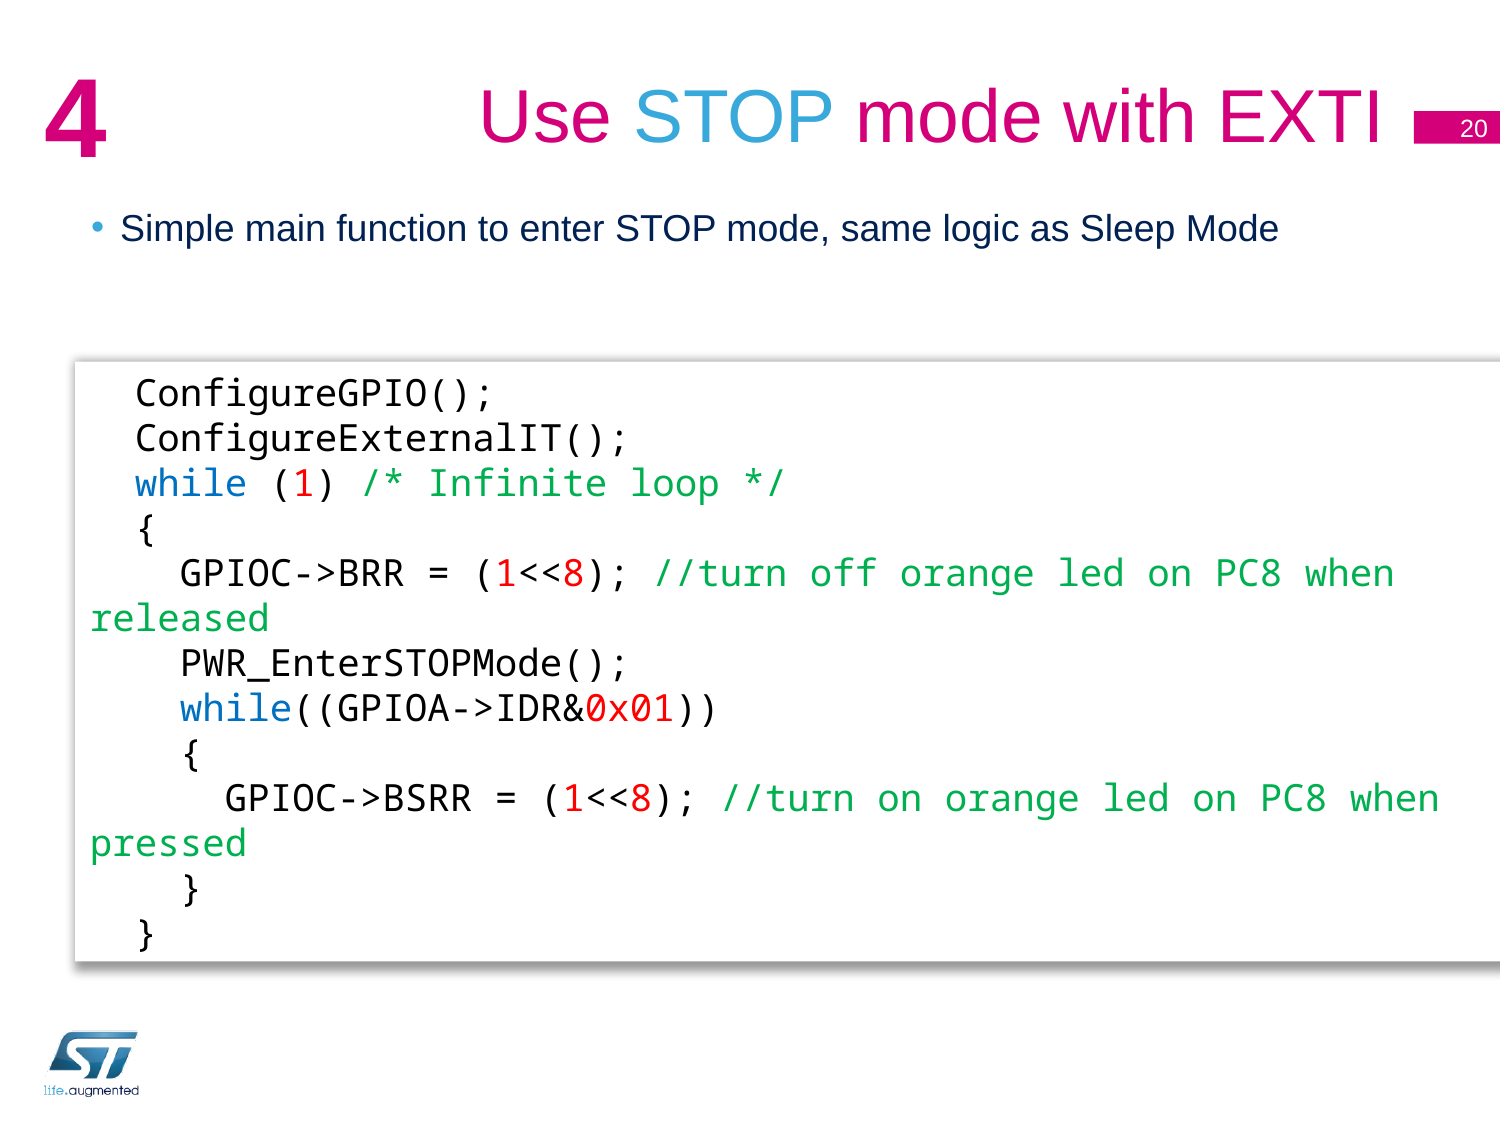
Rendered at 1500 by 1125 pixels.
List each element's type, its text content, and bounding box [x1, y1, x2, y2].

title Use STOP mode with EXTI [74, 18, 1400, 196]
text_box ConfigureGPIO(); ConfigureExternalIT(); while (1) /* Infinite loop */ { GPIOC->BRR = (1<<8); //turn off orange led on PC8 when released PWR_EnterSTOPMode(); while((GPIOA->IDR&0x01)) { GPIOC->BSRR = (1<<8); //turn on orange led on PC8 when pressed } } [75, 361, 1500, 962]
text_box 4 [29, 19, 151, 207]
slide_number 20 [1413, 111, 1500, 144]
list Simple main function to enter STOP mode, same logic as Sleep Mode [75, 196, 1427, 258]
picture [36, 1022, 147, 1103]
